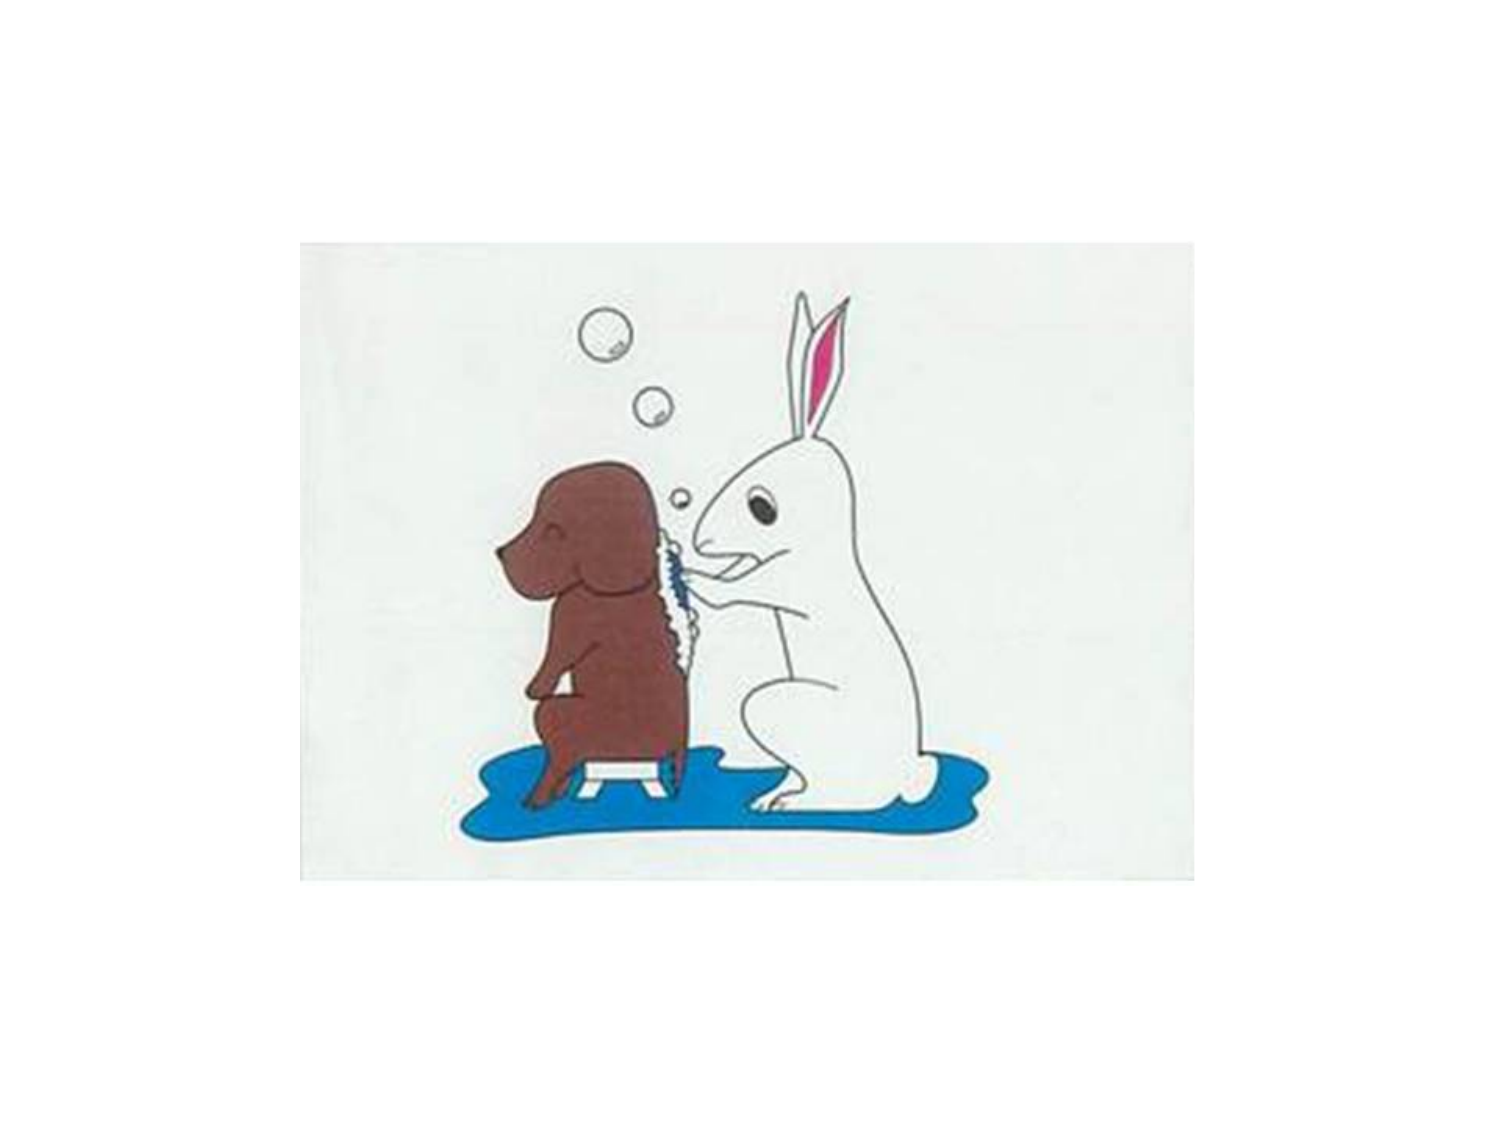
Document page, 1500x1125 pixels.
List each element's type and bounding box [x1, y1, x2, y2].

picture [299, 240, 1195, 886]
